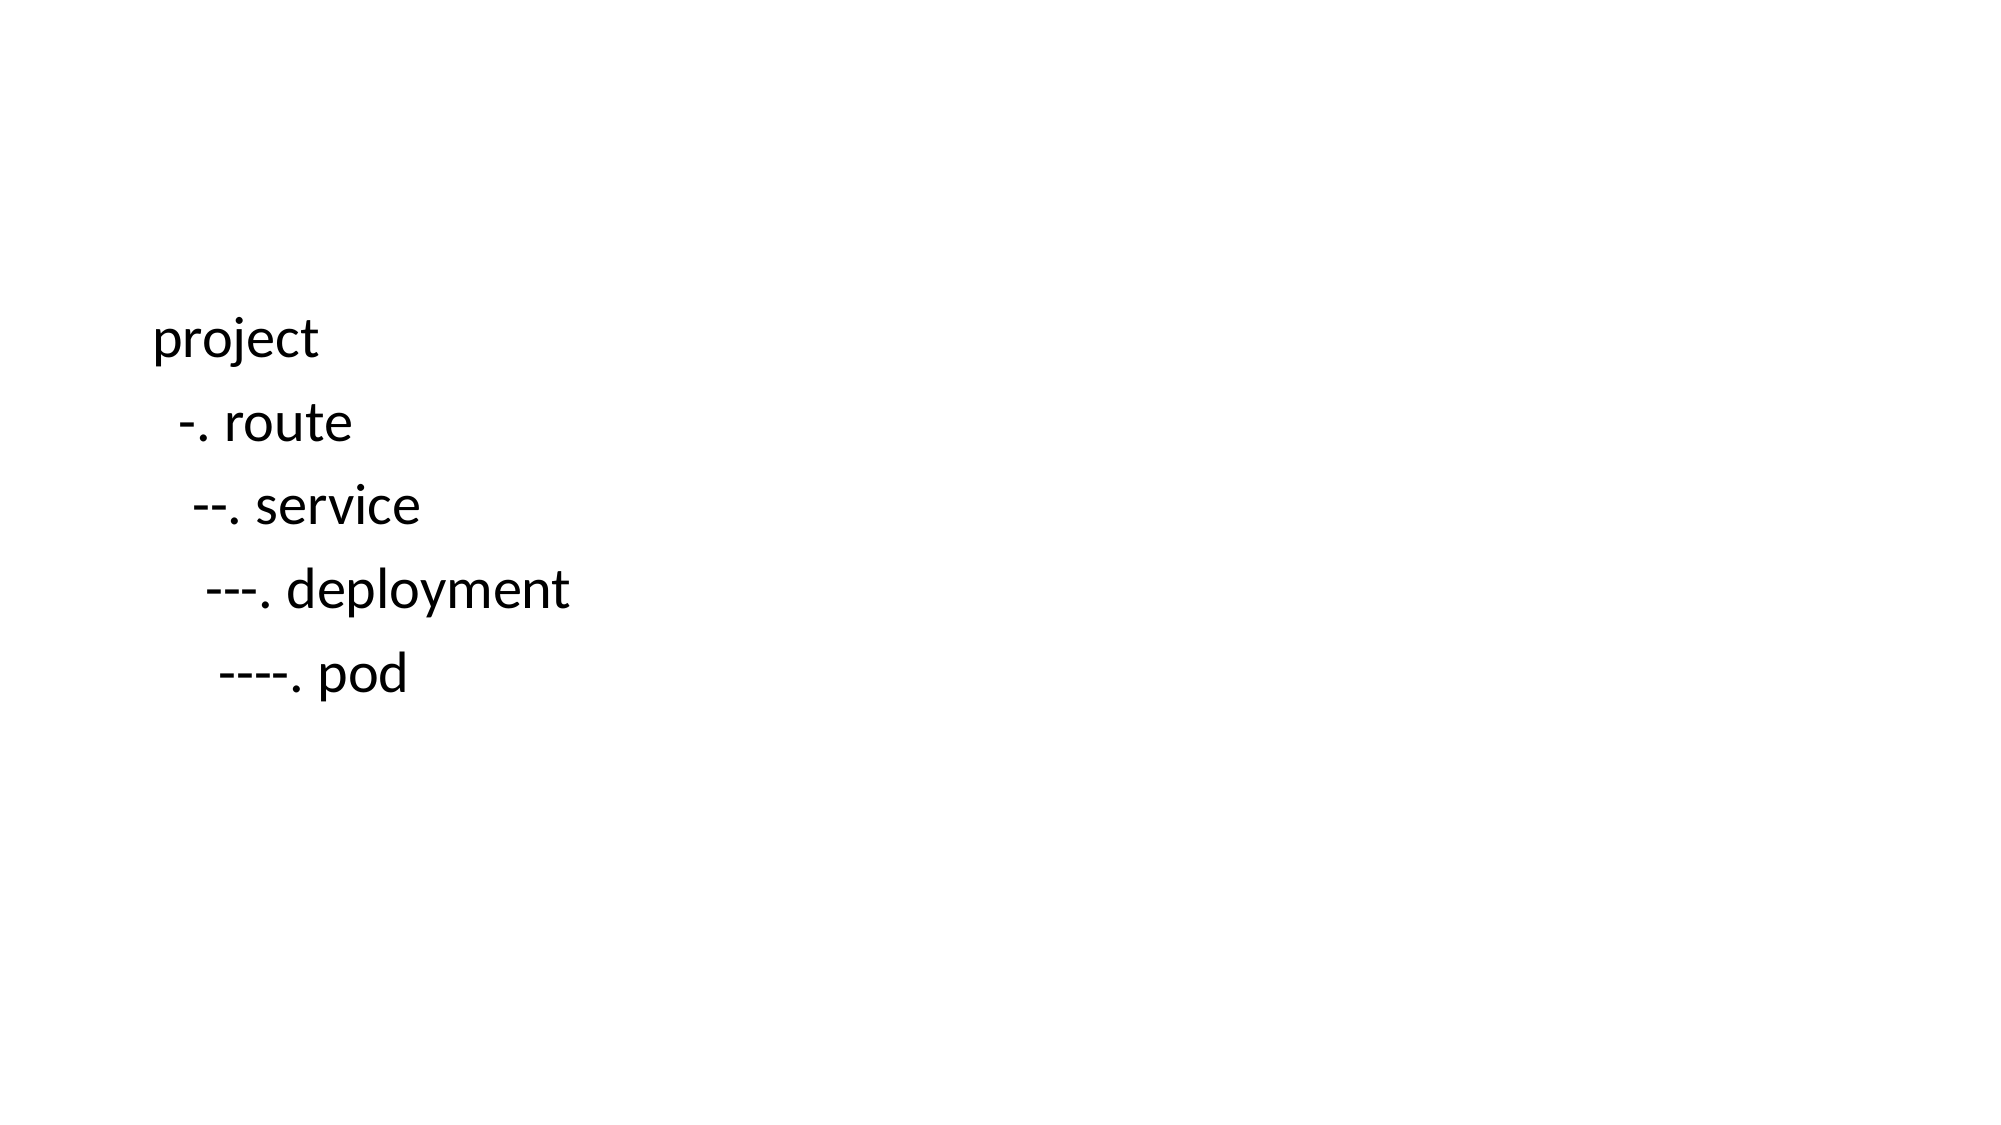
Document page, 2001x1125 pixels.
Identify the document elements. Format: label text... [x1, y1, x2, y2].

list project -. route --. service ---. deployment ----. pod [137, 299, 1863, 1014]
